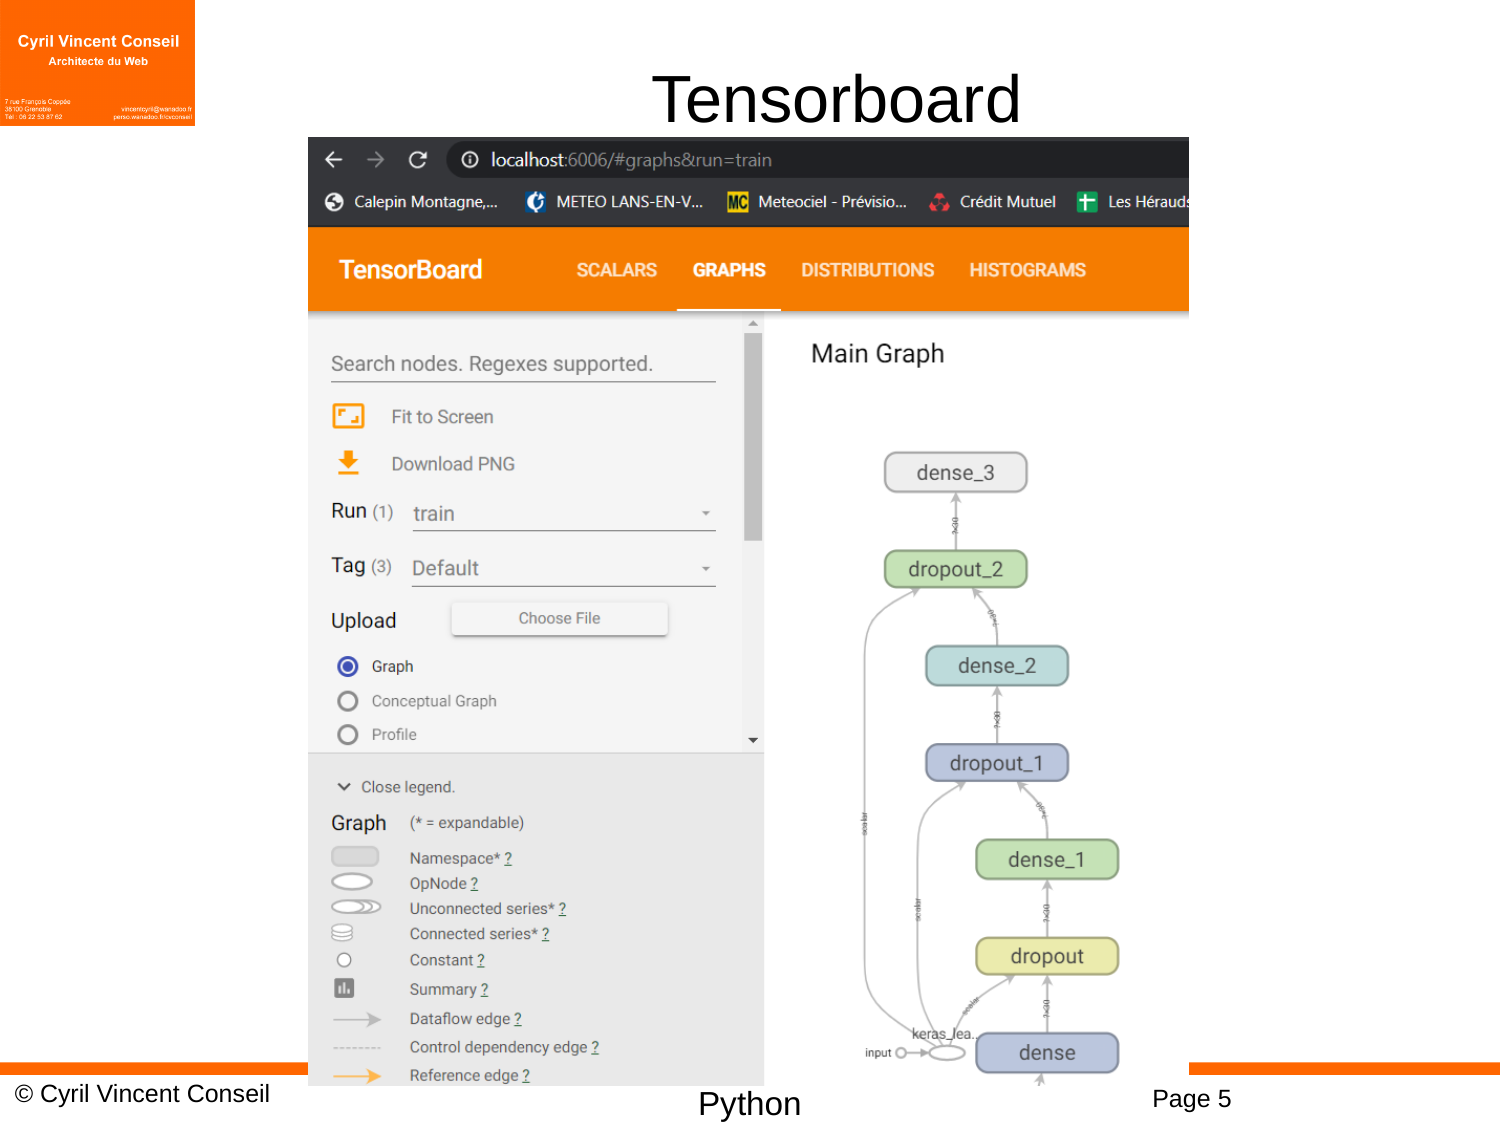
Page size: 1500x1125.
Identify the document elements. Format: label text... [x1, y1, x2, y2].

title Tensorboard [194, 2, 1480, 190]
picture [0, 0, 195, 126]
picture [307, 136, 1189, 1087]
